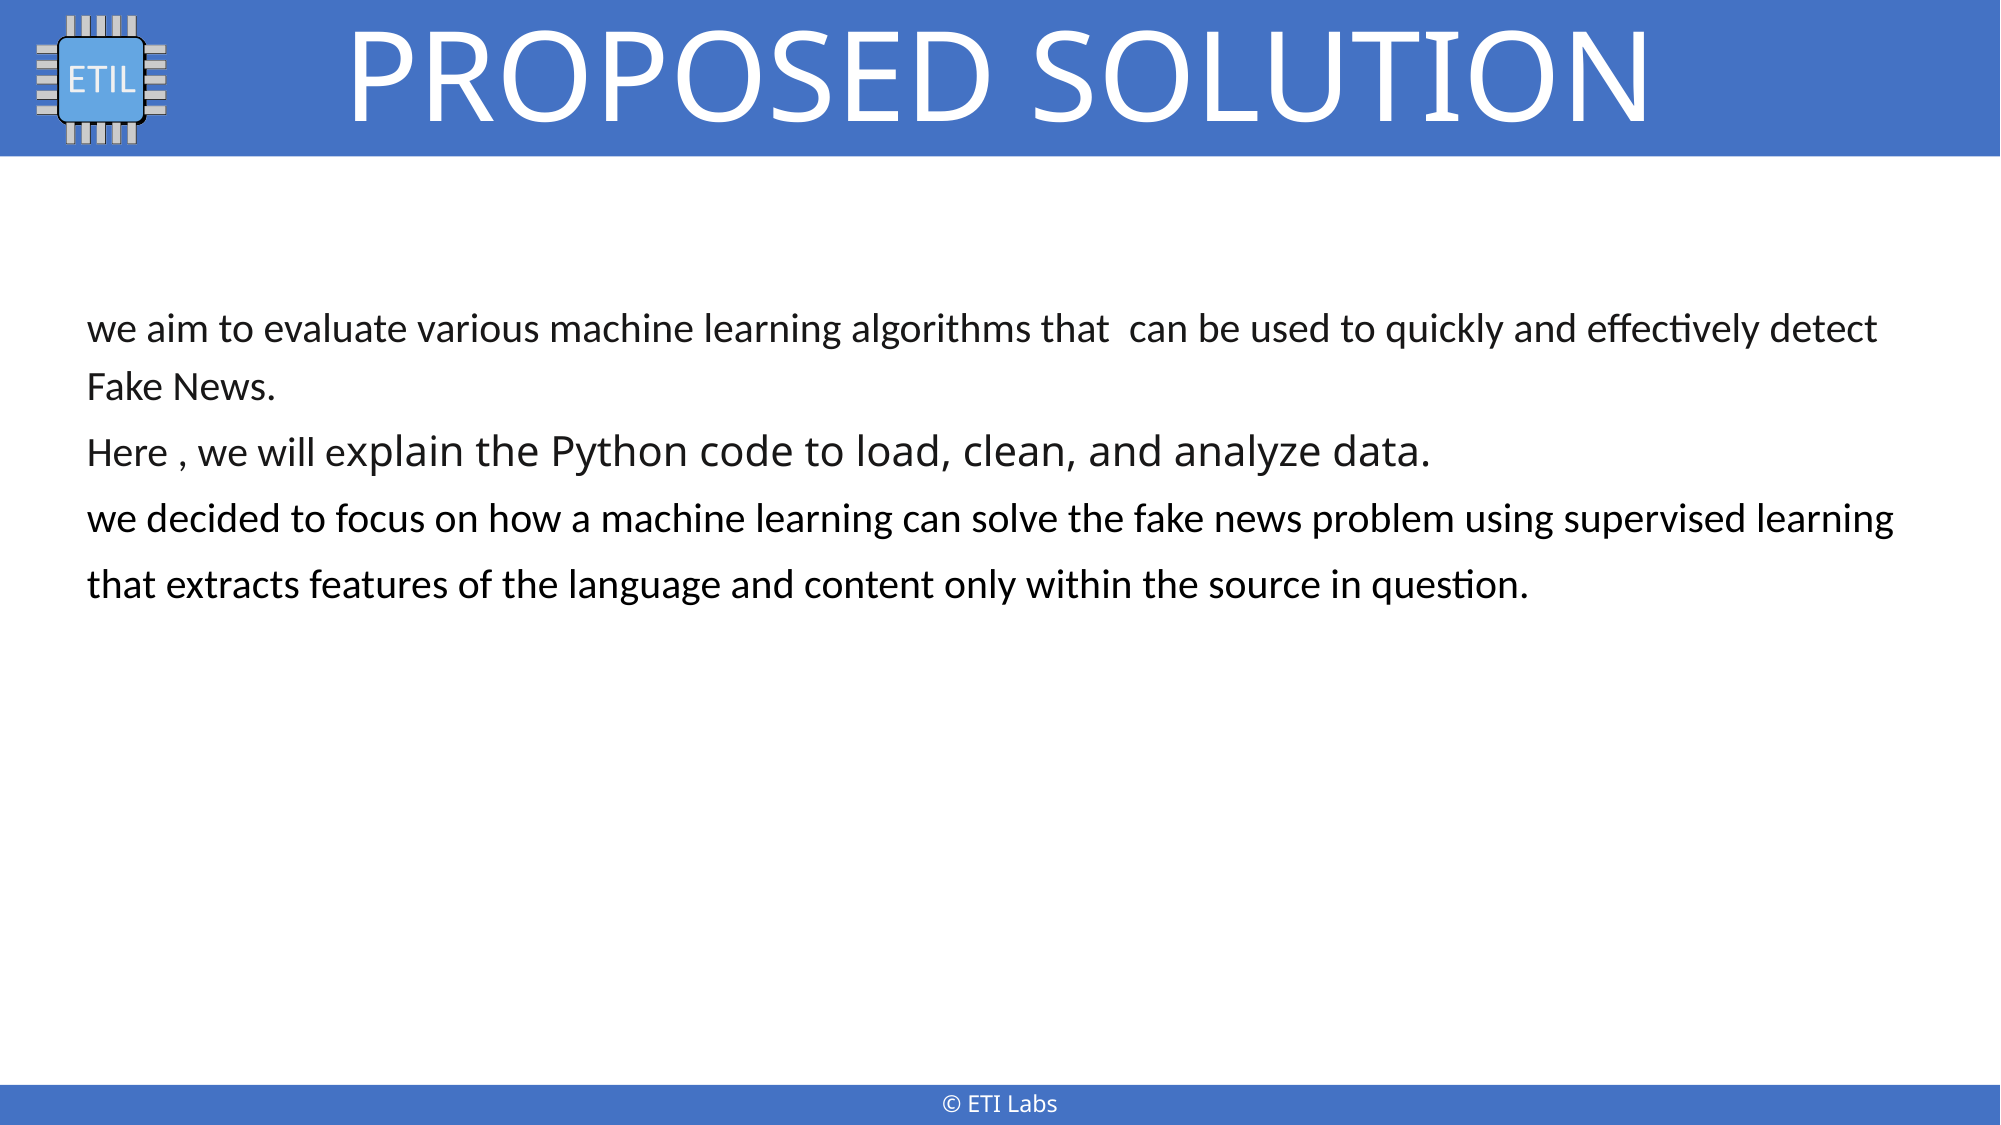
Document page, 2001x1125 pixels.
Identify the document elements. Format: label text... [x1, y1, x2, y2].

text_box © ETI Labs [0, 1084, 2000, 1125]
picture [34, 15, 168, 146]
list we aim to evaluate various machine learning algorithms that can be used to quickly and effectively detect Fake News. Here , we will explain the Python code to load, clean, and analyze data. we decided to focus on how a machine learning can solve the fake news problem using supervised learning that extracts features of the language and content only within the source in question. [71, 299, 1928, 1013]
text_box PROPOSED SOLUTION [0, 0, 2000, 157]
